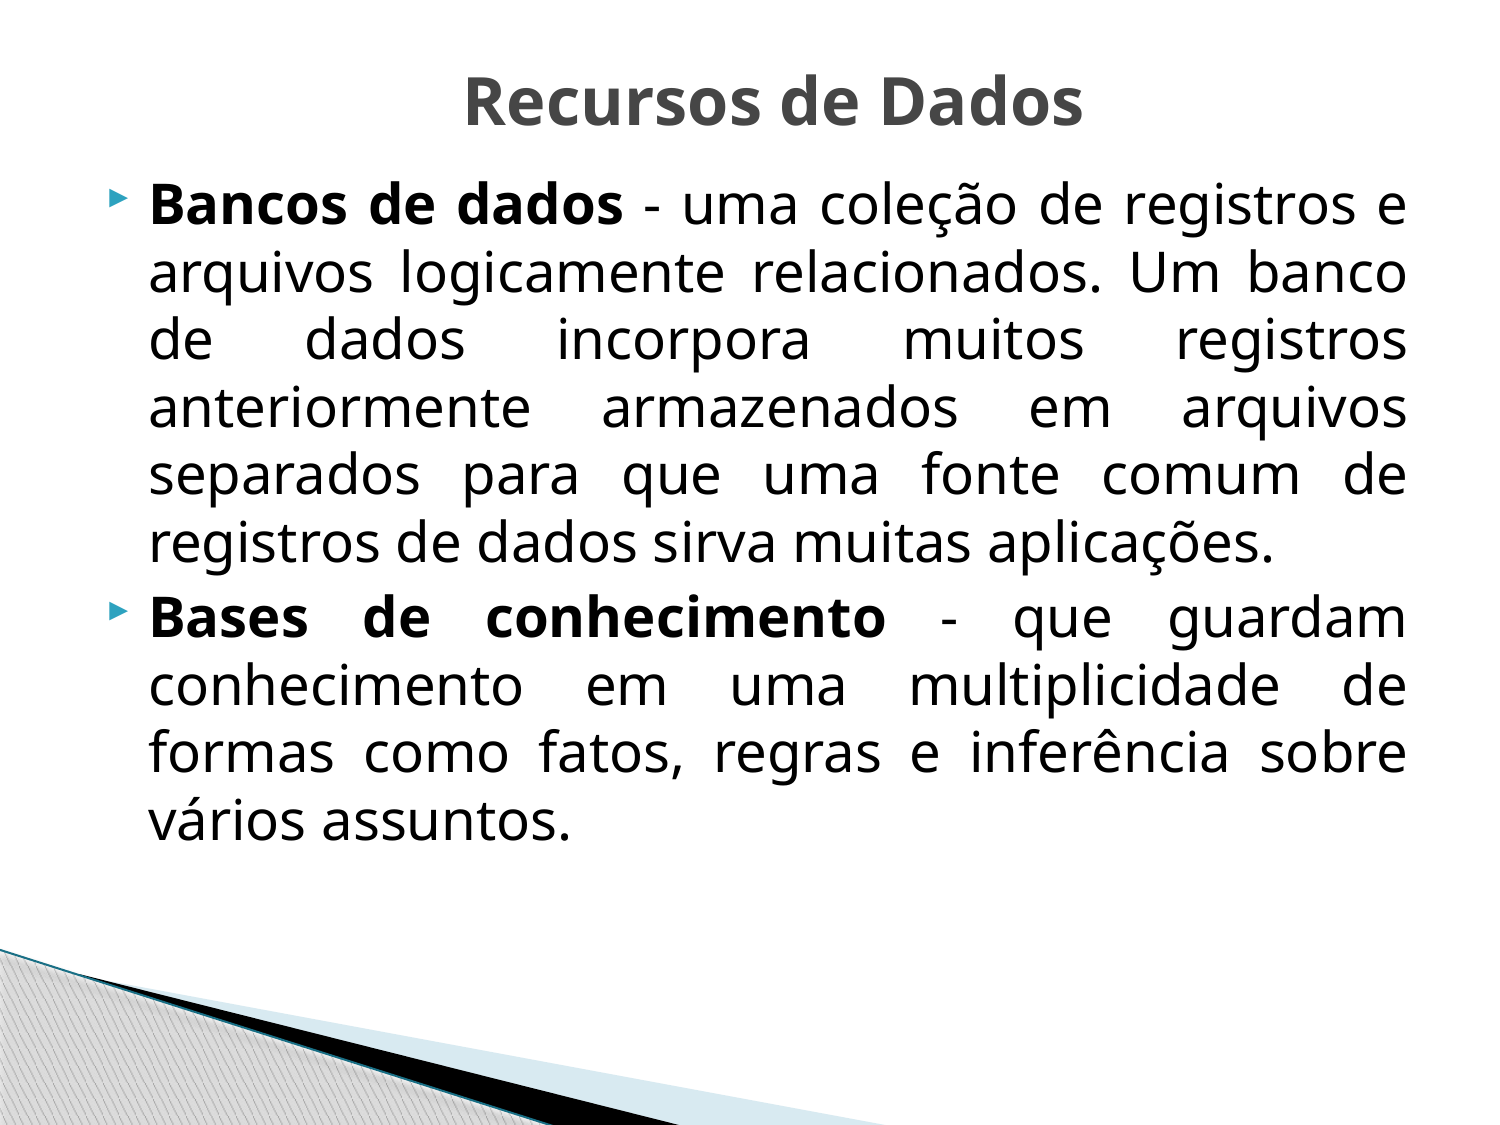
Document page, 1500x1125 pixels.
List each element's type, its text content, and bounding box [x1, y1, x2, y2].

list Bancos de dados - uma coleção de registros e arquivos logicamente relacionados. Um banco de dados incorpora muitos registros anteriormente armazenados em arquivos separados para que uma fonte comum de registros de dados sirva muitas aplicações. Bases de conhecimento - que guardam conhecimento em uma multiplicidade de formas como fatos, regras e inferência sobre vários assuntos. [73, 160, 1424, 1035]
title Recursos de Dados [101, 30, 1447, 167]
